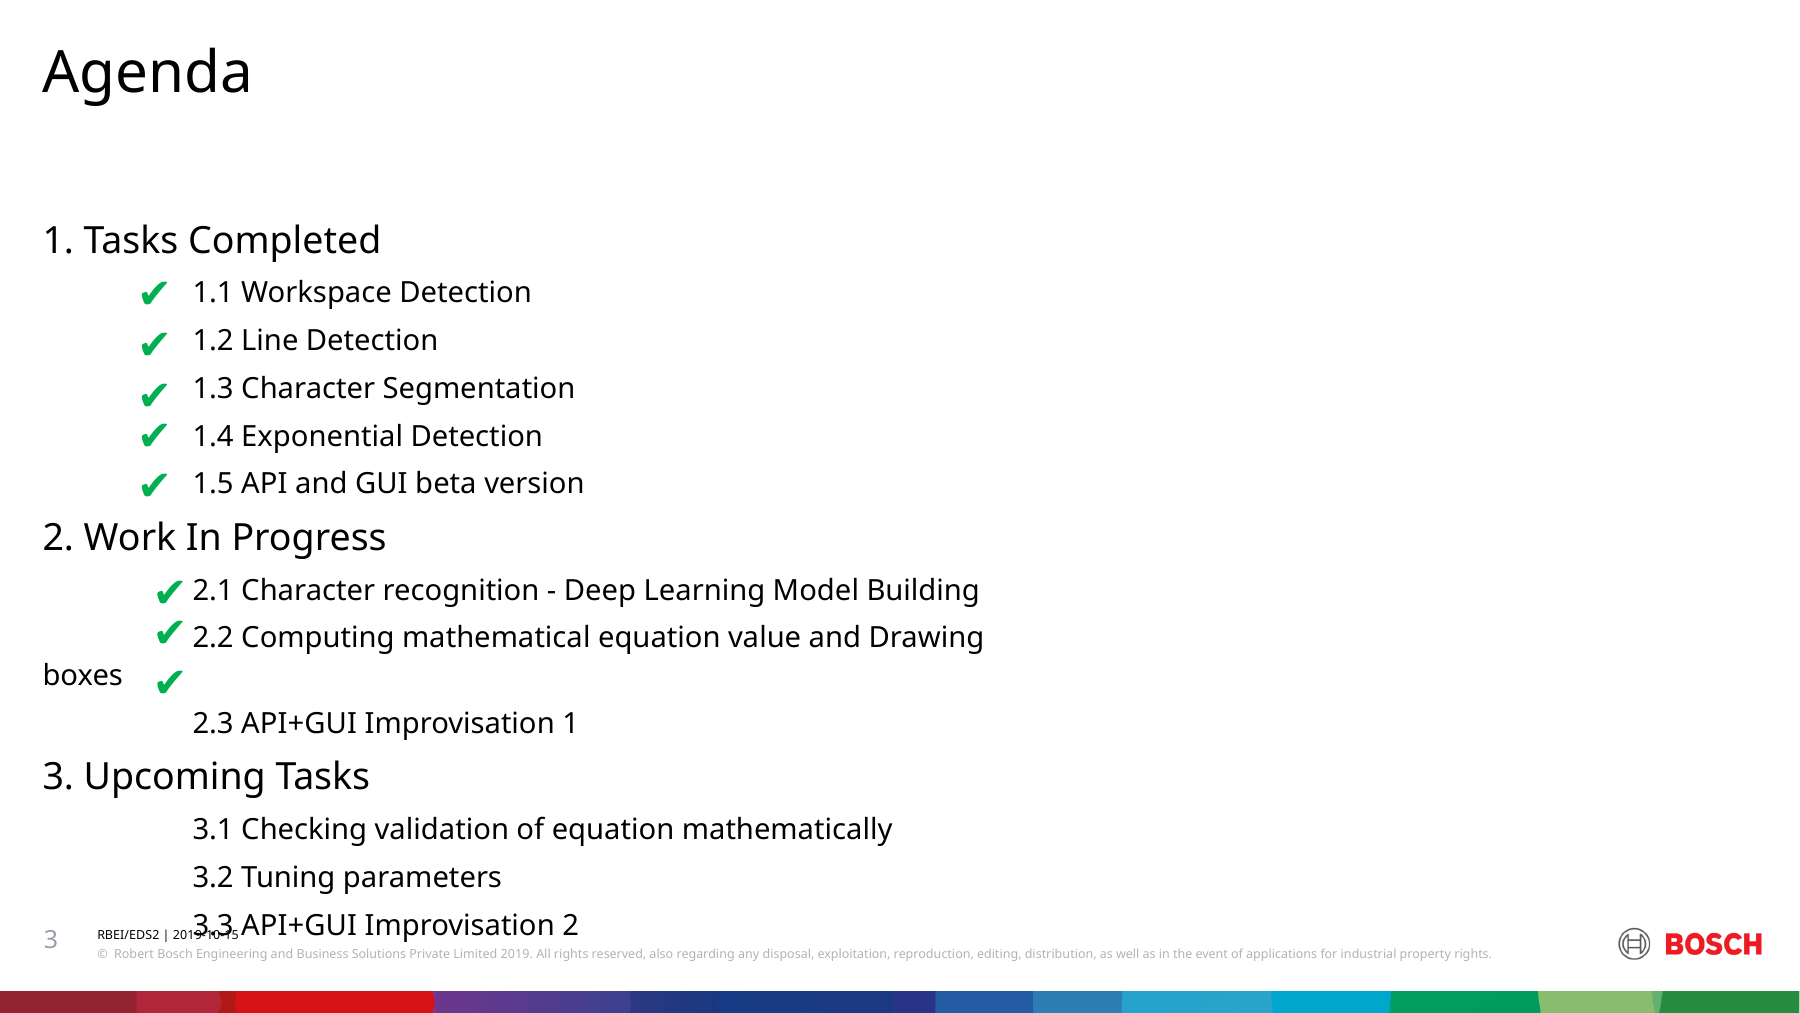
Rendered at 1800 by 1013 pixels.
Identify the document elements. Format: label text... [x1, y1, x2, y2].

text_box ✔ [137, 268, 173, 319]
text_box ✔ [137, 410, 173, 460]
picture [1390, 896, 1800, 1013]
text_box ✔ [152, 607, 188, 657]
picture [0, 905, 1272, 1013]
list 1. Tasks Completed 1.1 Workspace Detection 1.2 Line Detection 1.3 Character Segmentation 1.4 Exponential Detection 1.5 API and GUI beta version 2. Work In Progress 2.1 Character recognition - Deep Learning Model Building 2.2 Computing mathematical equation value and Drawing boxes 2.3 API+GUI Improvisation 1 3. Upcoming Tasks 3.1 Checking validation of equation mathematically 3.2 Tuning parameters 3.3 API+GUI Improvisation 2 [42, 212, 1053, 897]
text_box ✔ [137, 460, 173, 512]
text_box ✔ [137, 370, 173, 410]
text_box ✔ [152, 567, 188, 607]
text_box ✔ [152, 657, 188, 710]
slide_number 3 [43, 923, 92, 991]
text_box ✔ [137, 319, 173, 370]
